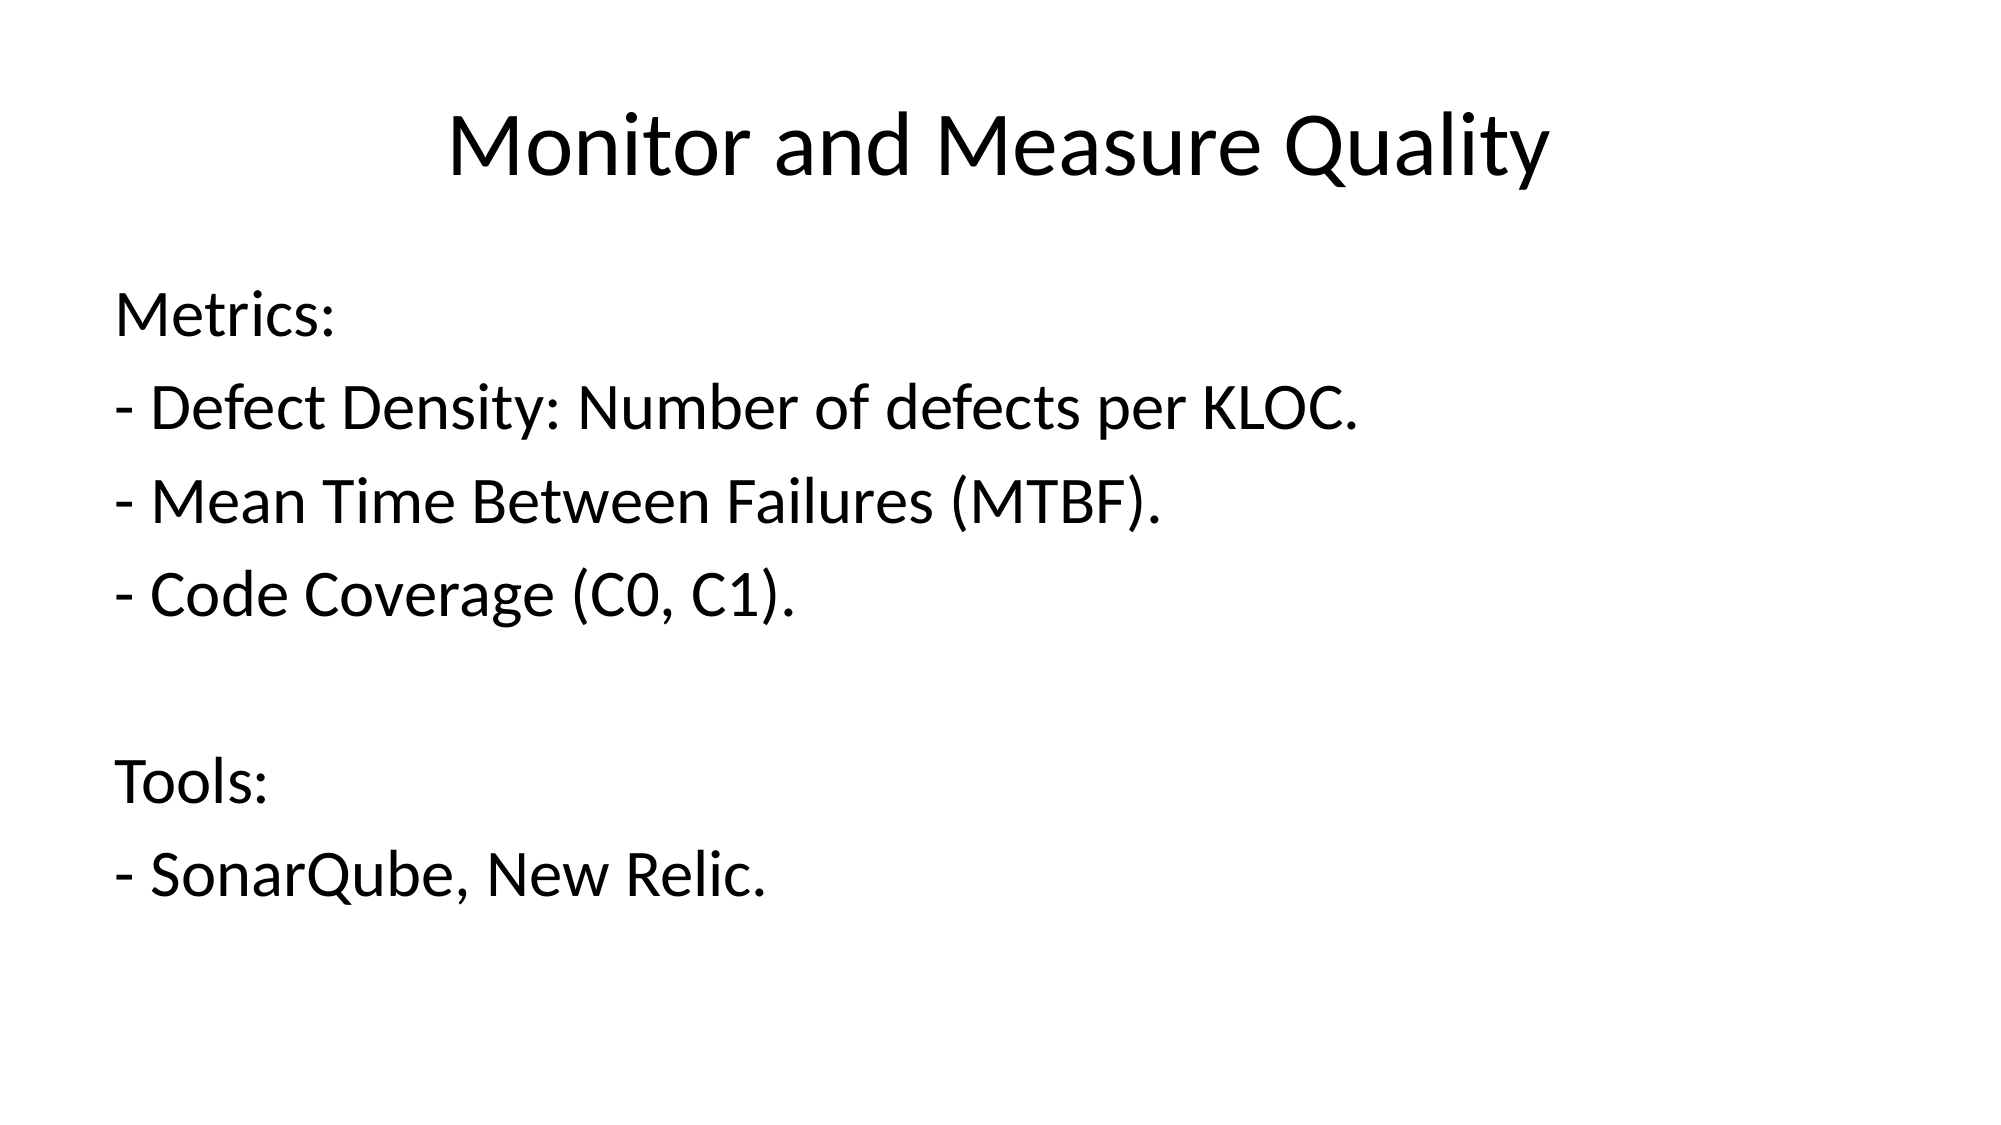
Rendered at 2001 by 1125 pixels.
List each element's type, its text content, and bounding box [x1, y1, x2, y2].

title Monitor and Measure Quality [99, 45, 1900, 233]
list Metrics: - Defect Density: Number of defects per KLOC. - Mean Time Between Failures (MTBF). - Code Coverage (C0, C1). Tools: - SonarQube, New Relic. [99, 262, 1900, 1005]
